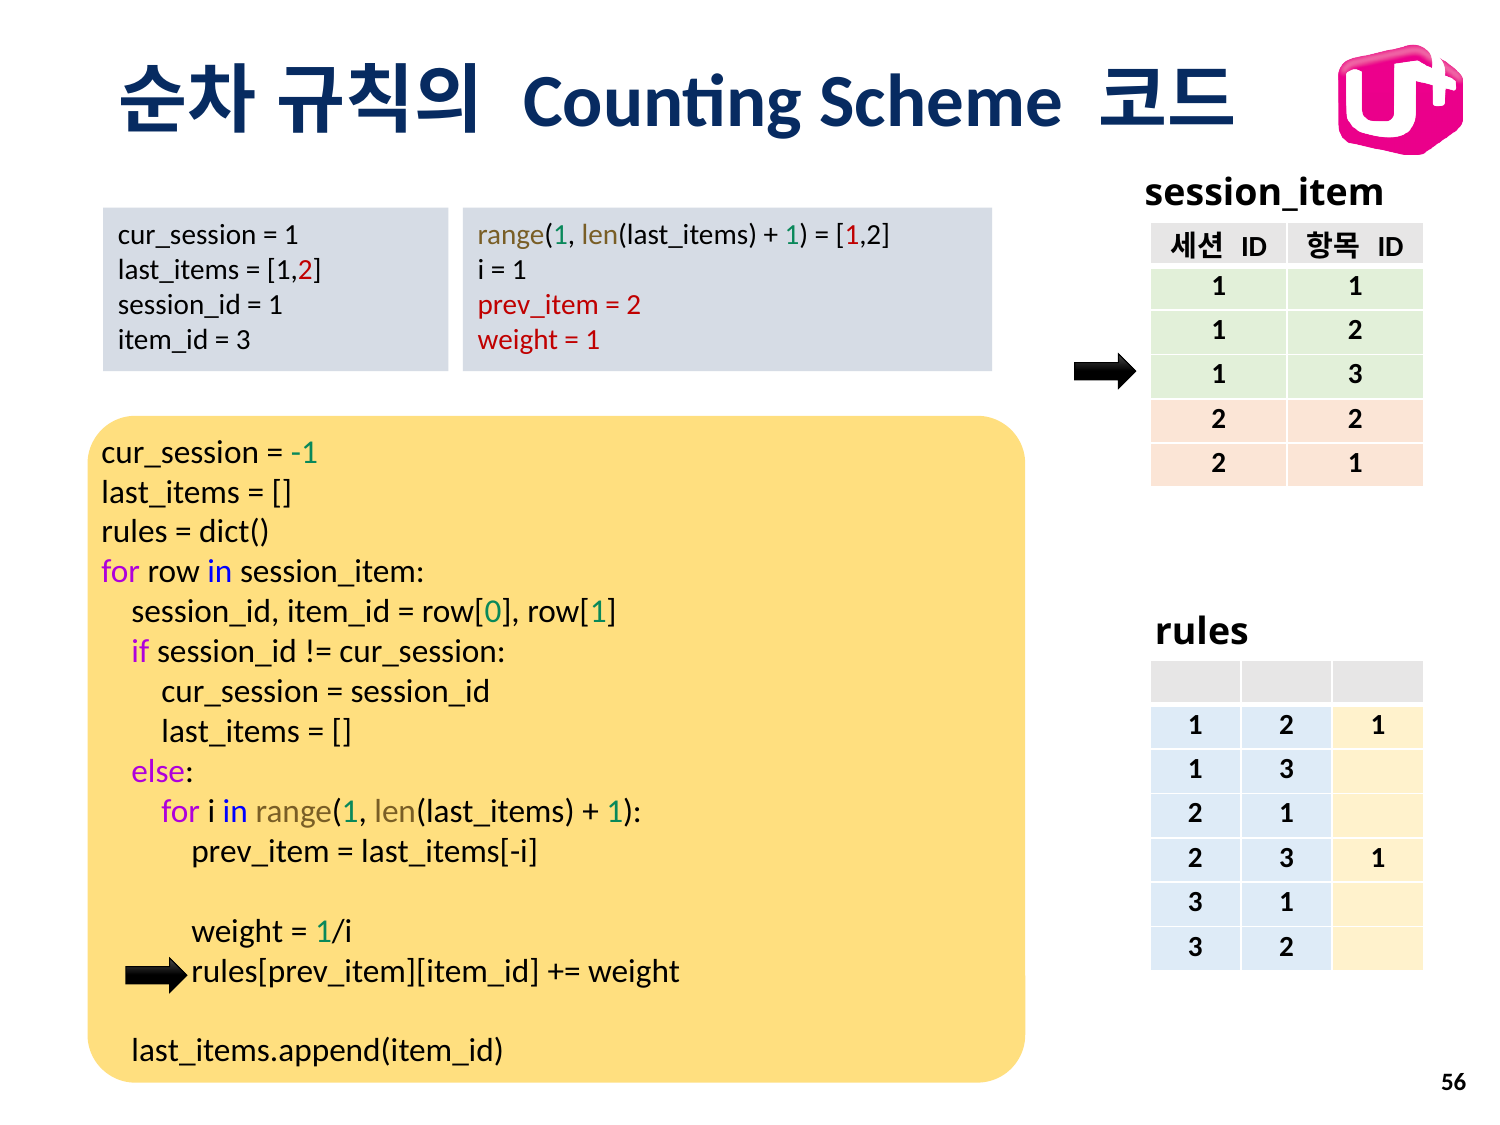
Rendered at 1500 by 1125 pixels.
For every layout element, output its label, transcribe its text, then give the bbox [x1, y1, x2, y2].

table_cell 3 [1288, 355, 1423, 398]
table_cell 1 [1151, 269, 1286, 309]
text_box rules [1140, 599, 1264, 660]
table_header 항목 ID [1288, 223, 1423, 263]
text_box cur_session = 1 last_items = [1,2] session_id = 1 item_id = 3 [103, 207, 449, 372]
text_box range(1, len(last_items) + 1) = [1,2] i = 1 prev_item = 2 weight = 1 [462, 207, 993, 372]
title 순차 규칙의 Counting Scheme 코드 [103, 27, 1397, 179]
picture [1397, 44, 1463, 155]
table_cell 1 [1151, 355, 1286, 398]
text_box [125, 956, 188, 994]
slide_number 56 [1403, 1050, 1482, 1111]
table_cell 2 [1151, 444, 1286, 486]
text_box cur_session = -1 last_items = [] rules = dict() for row in session_item: session_id, item_id = row[0], row[1] if session_id != cur_session: cur_session = session_id last_items = [] else: for i in range(1, len(last_items) + 1): prev_item = last_items[-i] weight = 1/i rules[prev_item][item_id] += weight last_items.append(item_id) [86, 415, 1026, 1084]
table_cell 2 [1151, 400, 1286, 442]
table_header 세션 ID [1151, 223, 1286, 263]
table_cell 1 [1288, 269, 1423, 309]
table_cell 1 [1151, 311, 1286, 354]
table_cell 1 [1288, 444, 1423, 486]
table_cell 2 [1288, 400, 1423, 442]
text_box [1074, 352, 1137, 390]
table_cell 2 [1288, 311, 1423, 354]
text_box session_item [1129, 161, 1400, 221]
